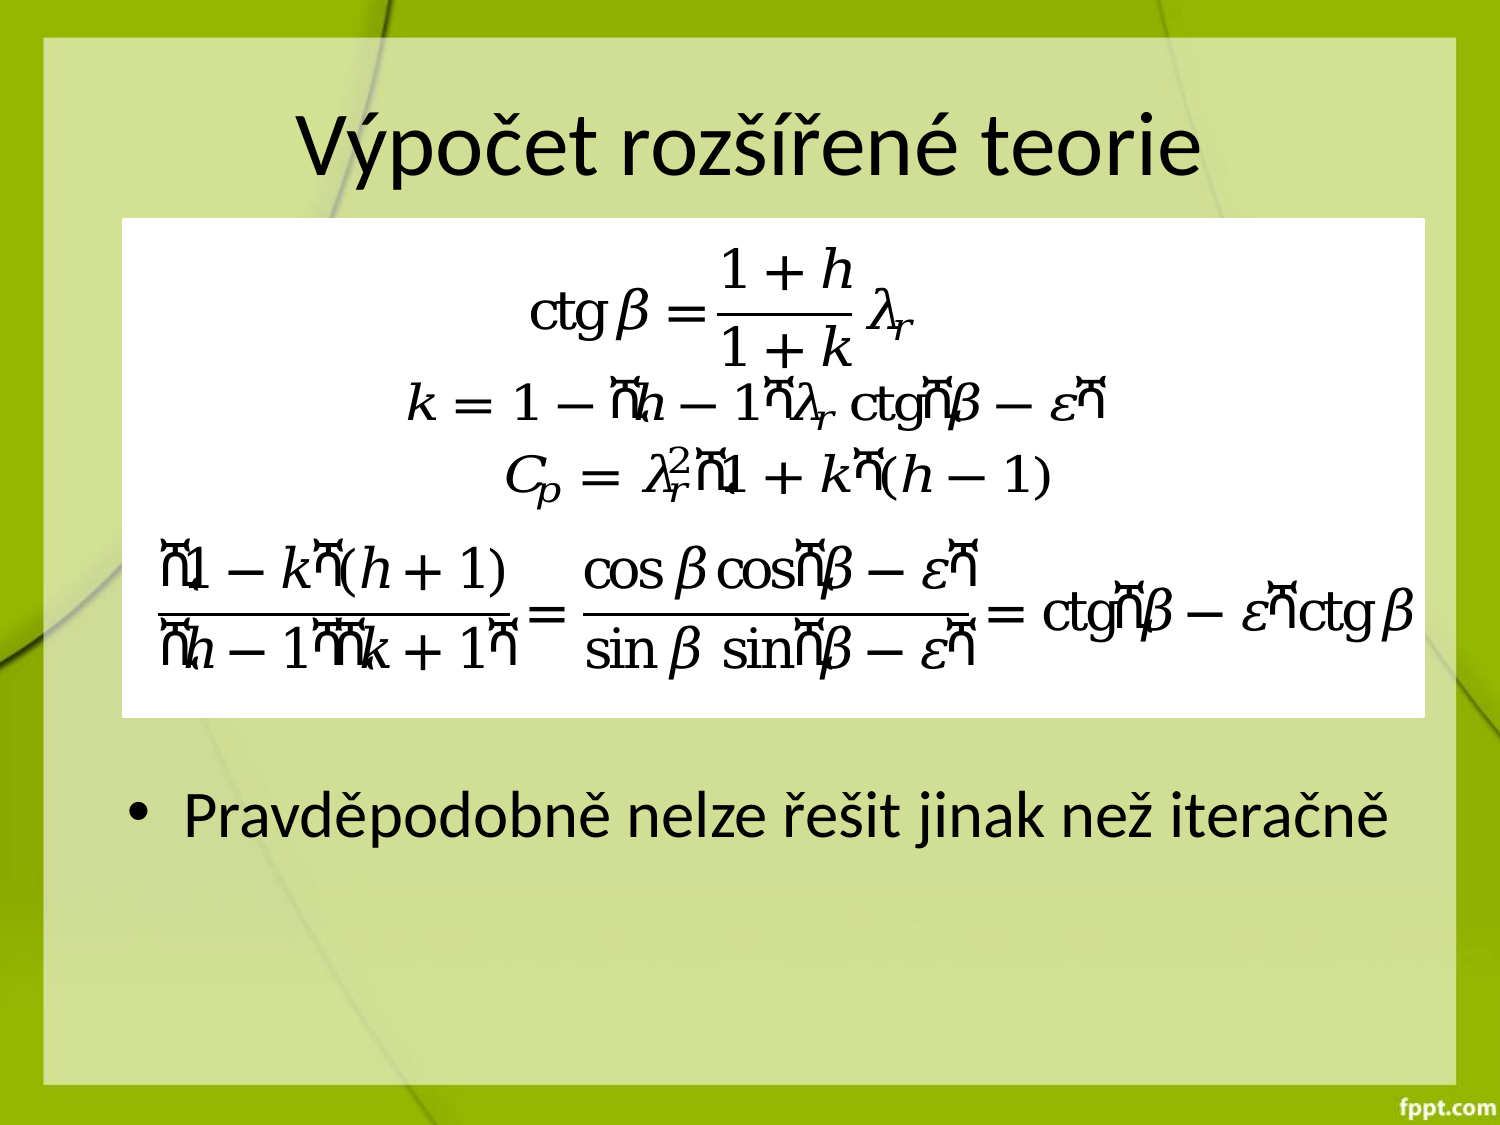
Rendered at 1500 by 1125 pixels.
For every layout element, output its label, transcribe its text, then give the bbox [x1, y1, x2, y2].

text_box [312, 444, 1245, 516]
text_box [123, 538, 1451, 821]
title Výpočet rozšířené teorie [75, 45, 1425, 233]
text_box [122, 233, 1425, 537]
picture [0, 1, 1500, 1125]
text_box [88, 373, 1416, 681]
text_box Pravděpodobně nelze řešit jinak než iteračně [112, 763, 1412, 858]
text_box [253, 243, 1191, 374]
